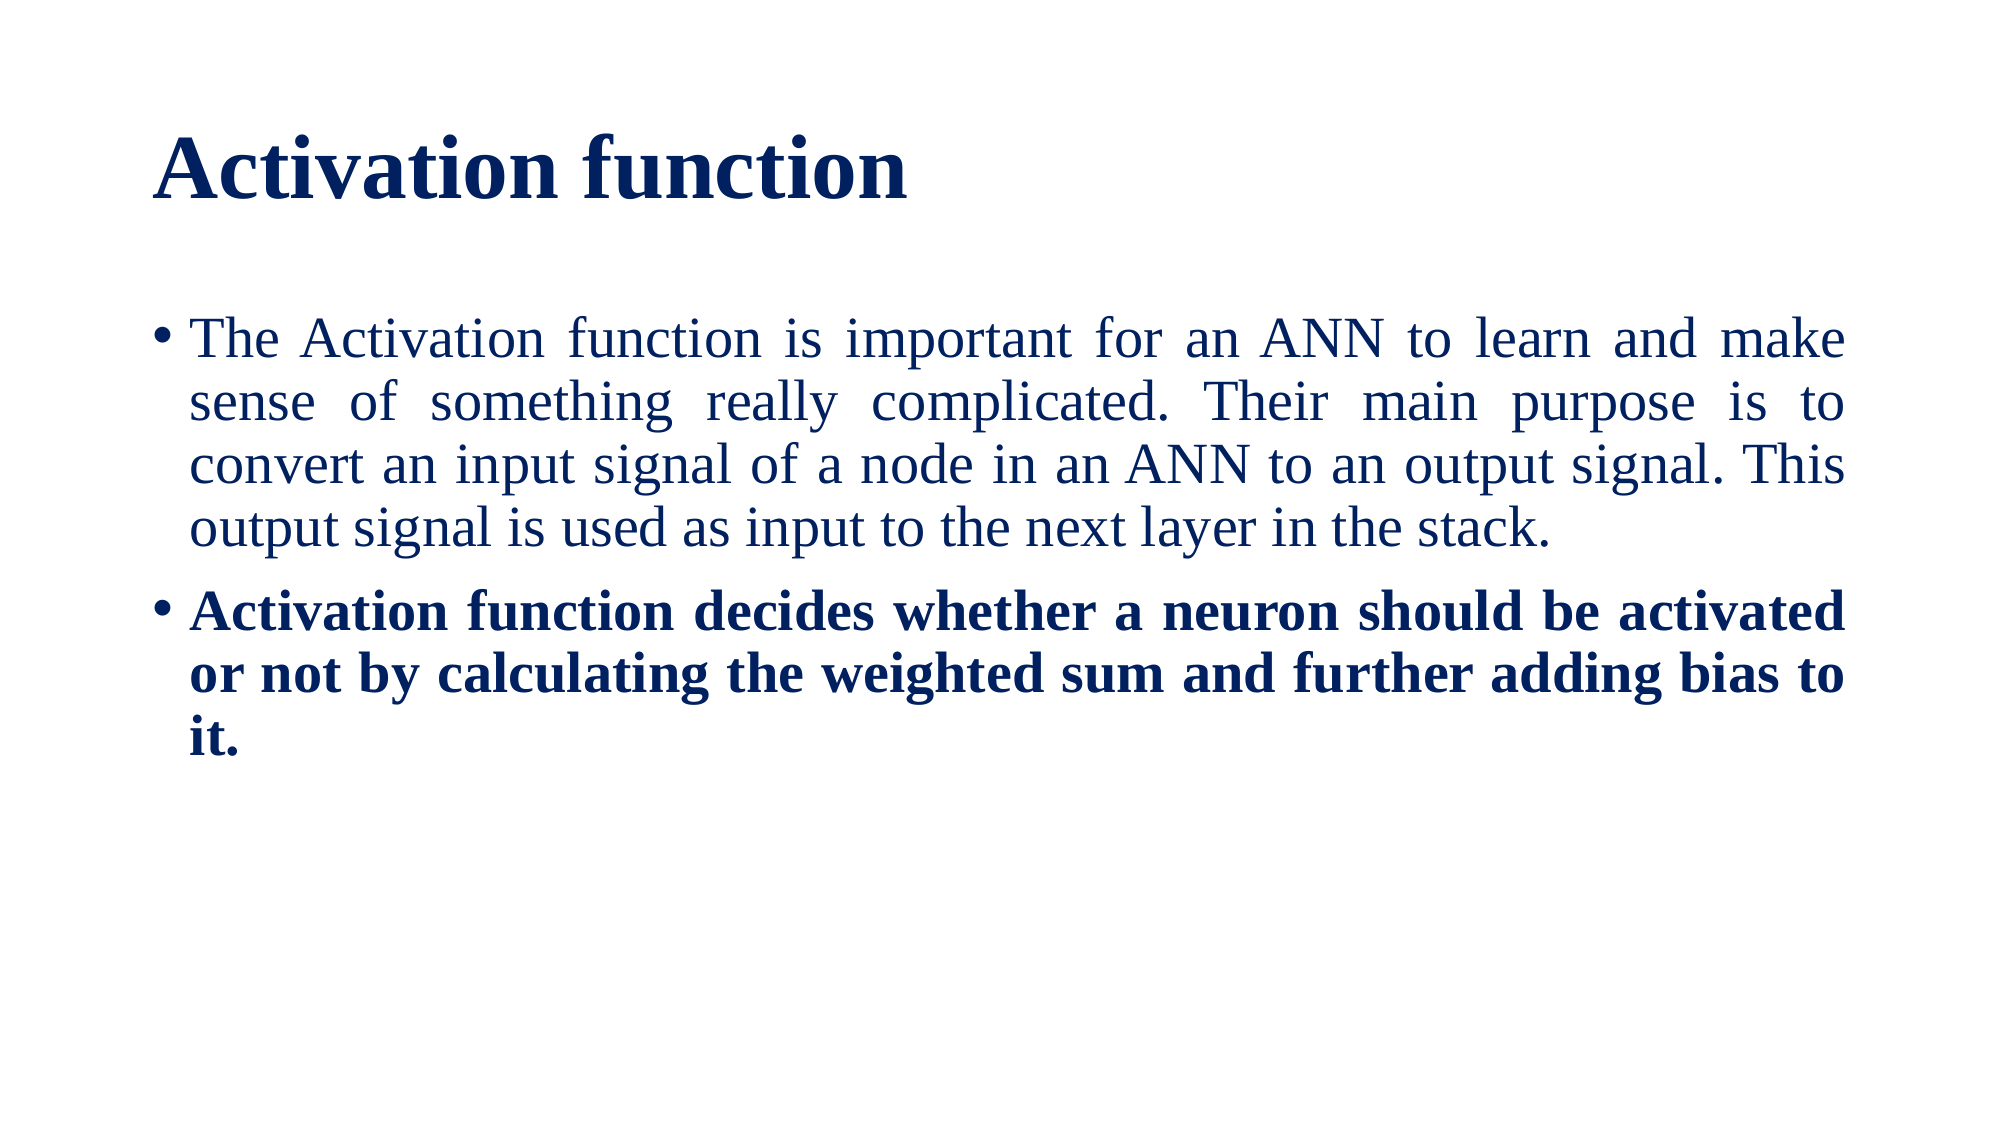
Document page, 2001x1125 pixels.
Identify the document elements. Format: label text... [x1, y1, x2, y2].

title Activation function [137, 59, 1863, 278]
list The Activation function is important for an ANN to learn and make sense of something really complicated. Their main purpose is to convert an input signal of a node in an ANN to an output signal. This output signal is used as input to the next layer in the stack. Activation function decides whether a neuron should be activated or not by calculating the weighted sum and further adding bias to it. [137, 299, 1863, 1014]
